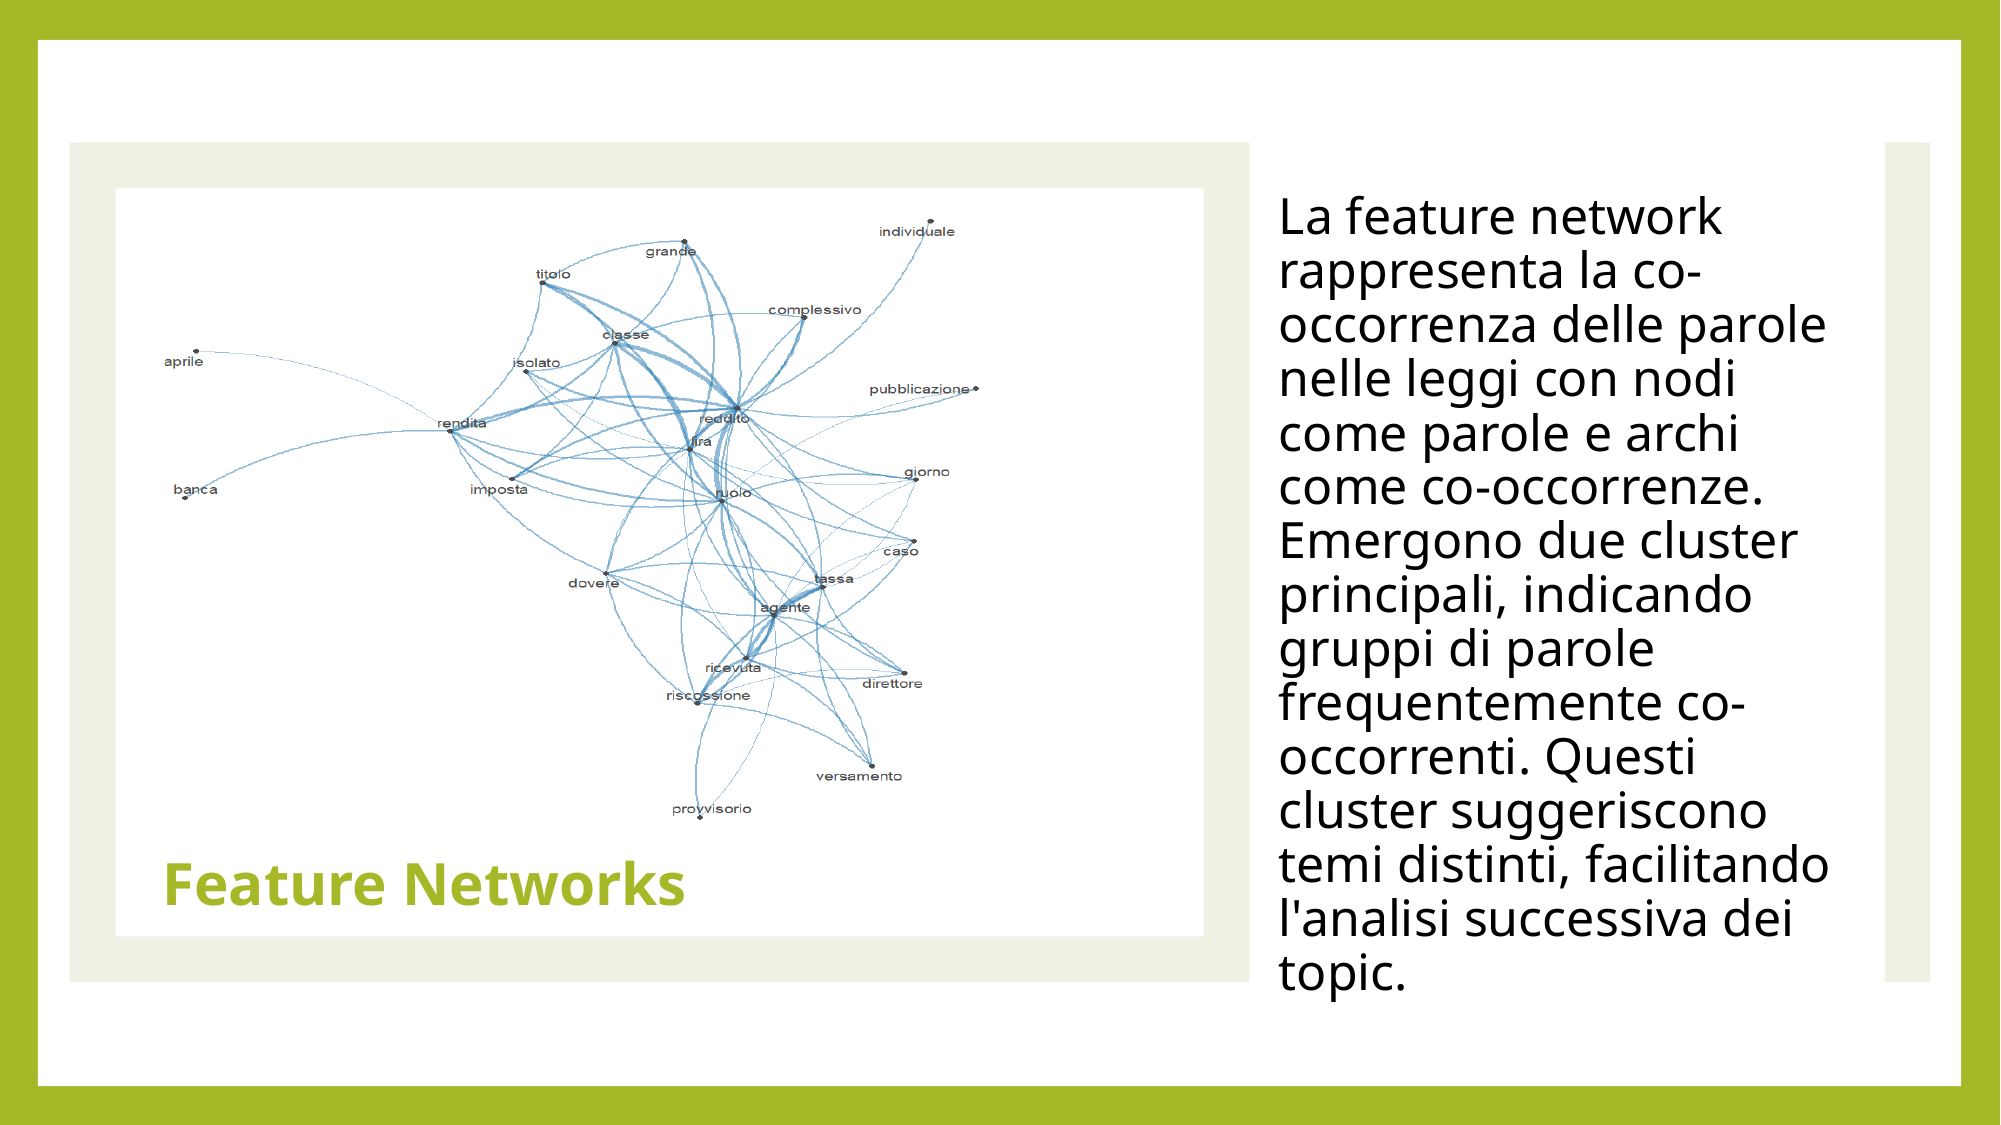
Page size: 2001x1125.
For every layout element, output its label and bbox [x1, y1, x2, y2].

picture [144, 191, 1015, 847]
text_box [45, 76, 1955, 1049]
